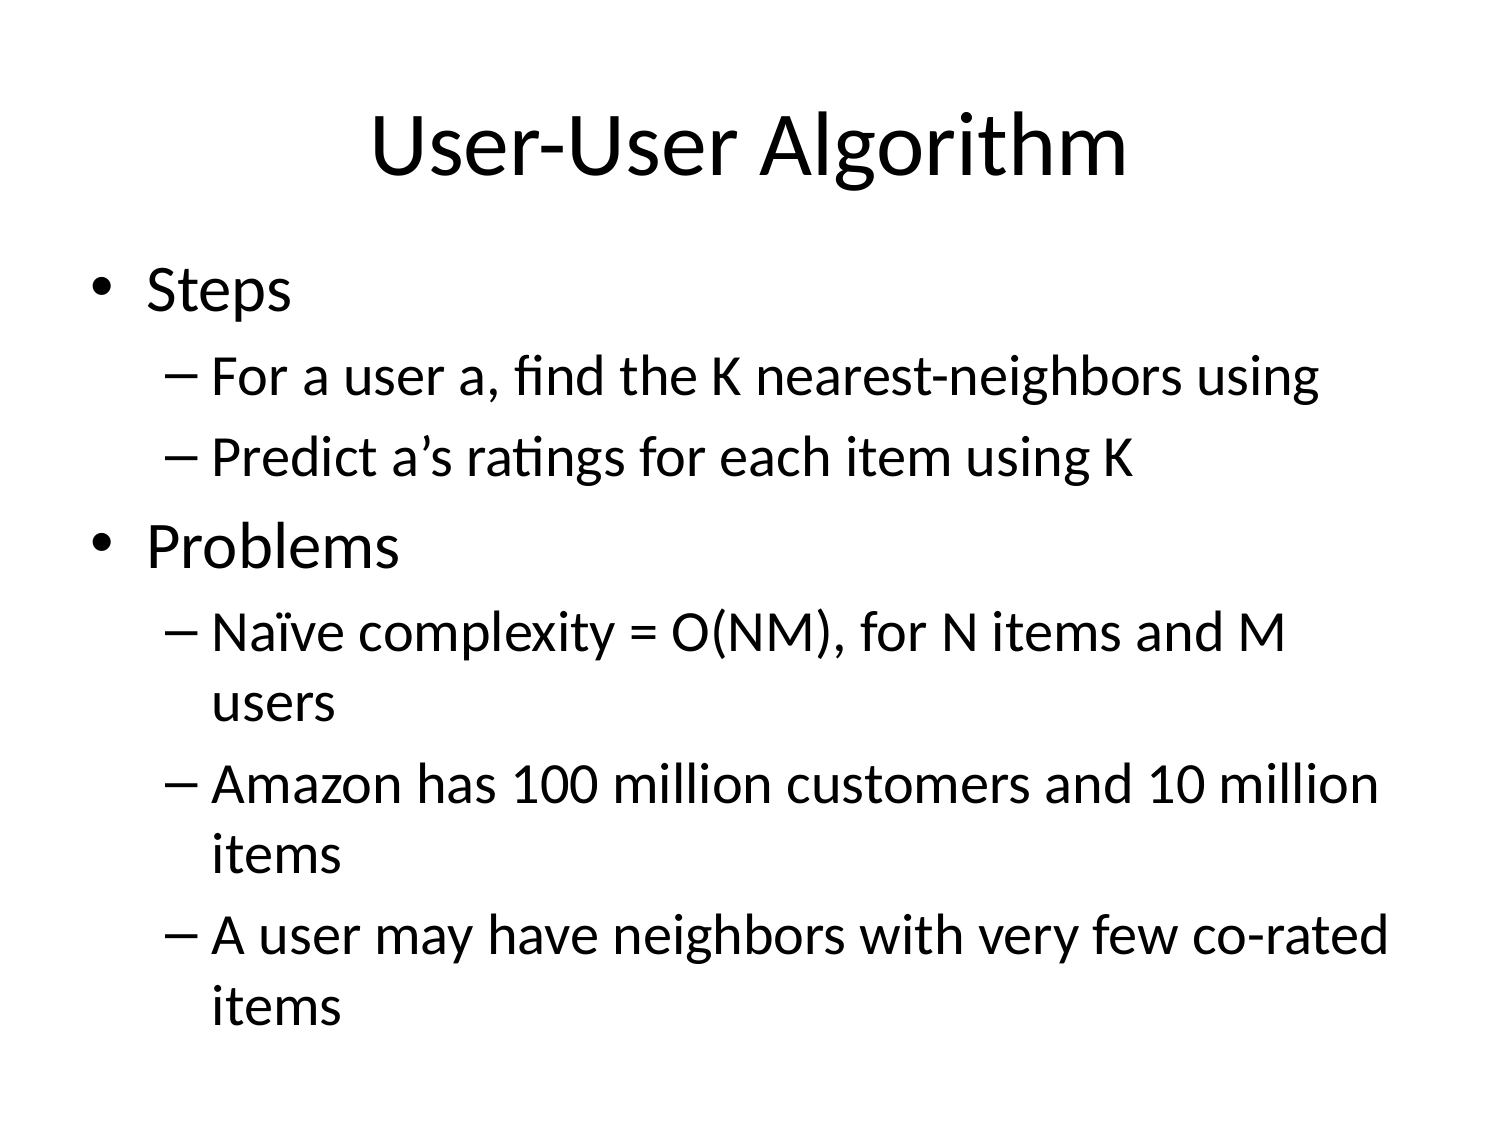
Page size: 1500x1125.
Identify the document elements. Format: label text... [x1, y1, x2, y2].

title User-User Algorithm [75, 45, 1425, 233]
